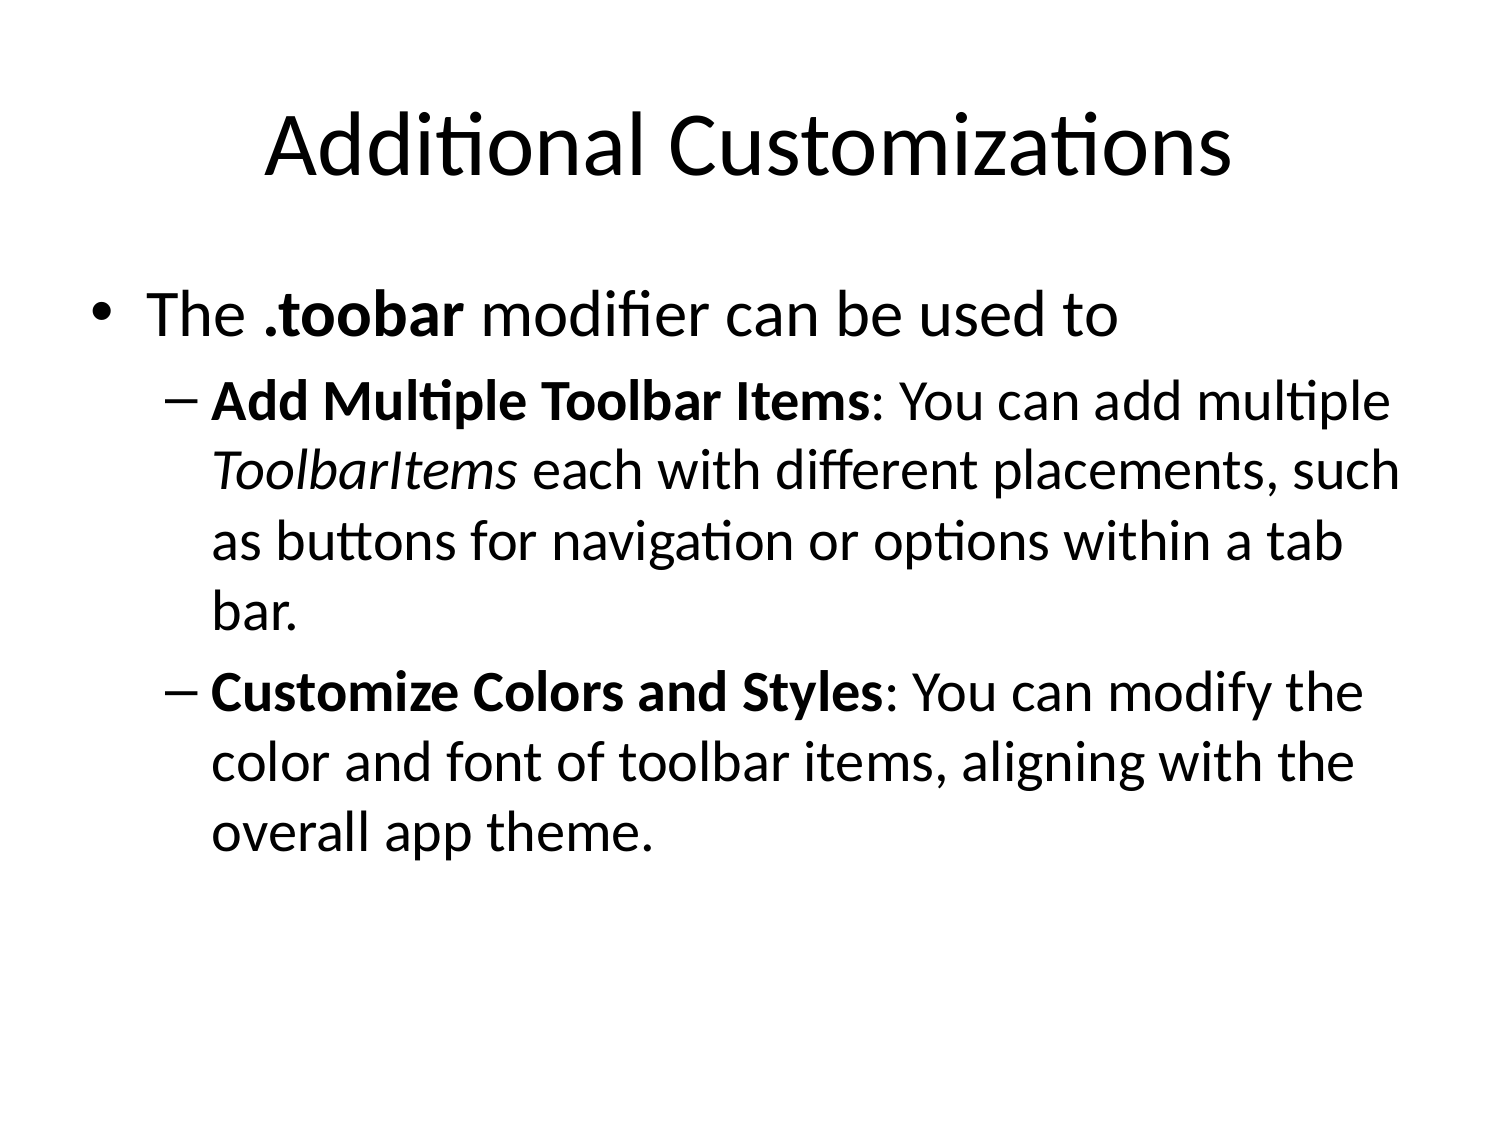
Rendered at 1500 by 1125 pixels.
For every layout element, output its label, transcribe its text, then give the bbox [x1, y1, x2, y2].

list The .toobar modifier can be used to Add Multiple Toolbar Items: You can add multiple ToolbarItems each with different placements, such as buttons for navigation or options within a tab bar. Customize Colors and Styles: You can modify the color and font of toolbar items, aligning with the overall app theme. [75, 262, 1425, 1005]
title Additional Customizations [75, 45, 1425, 233]
